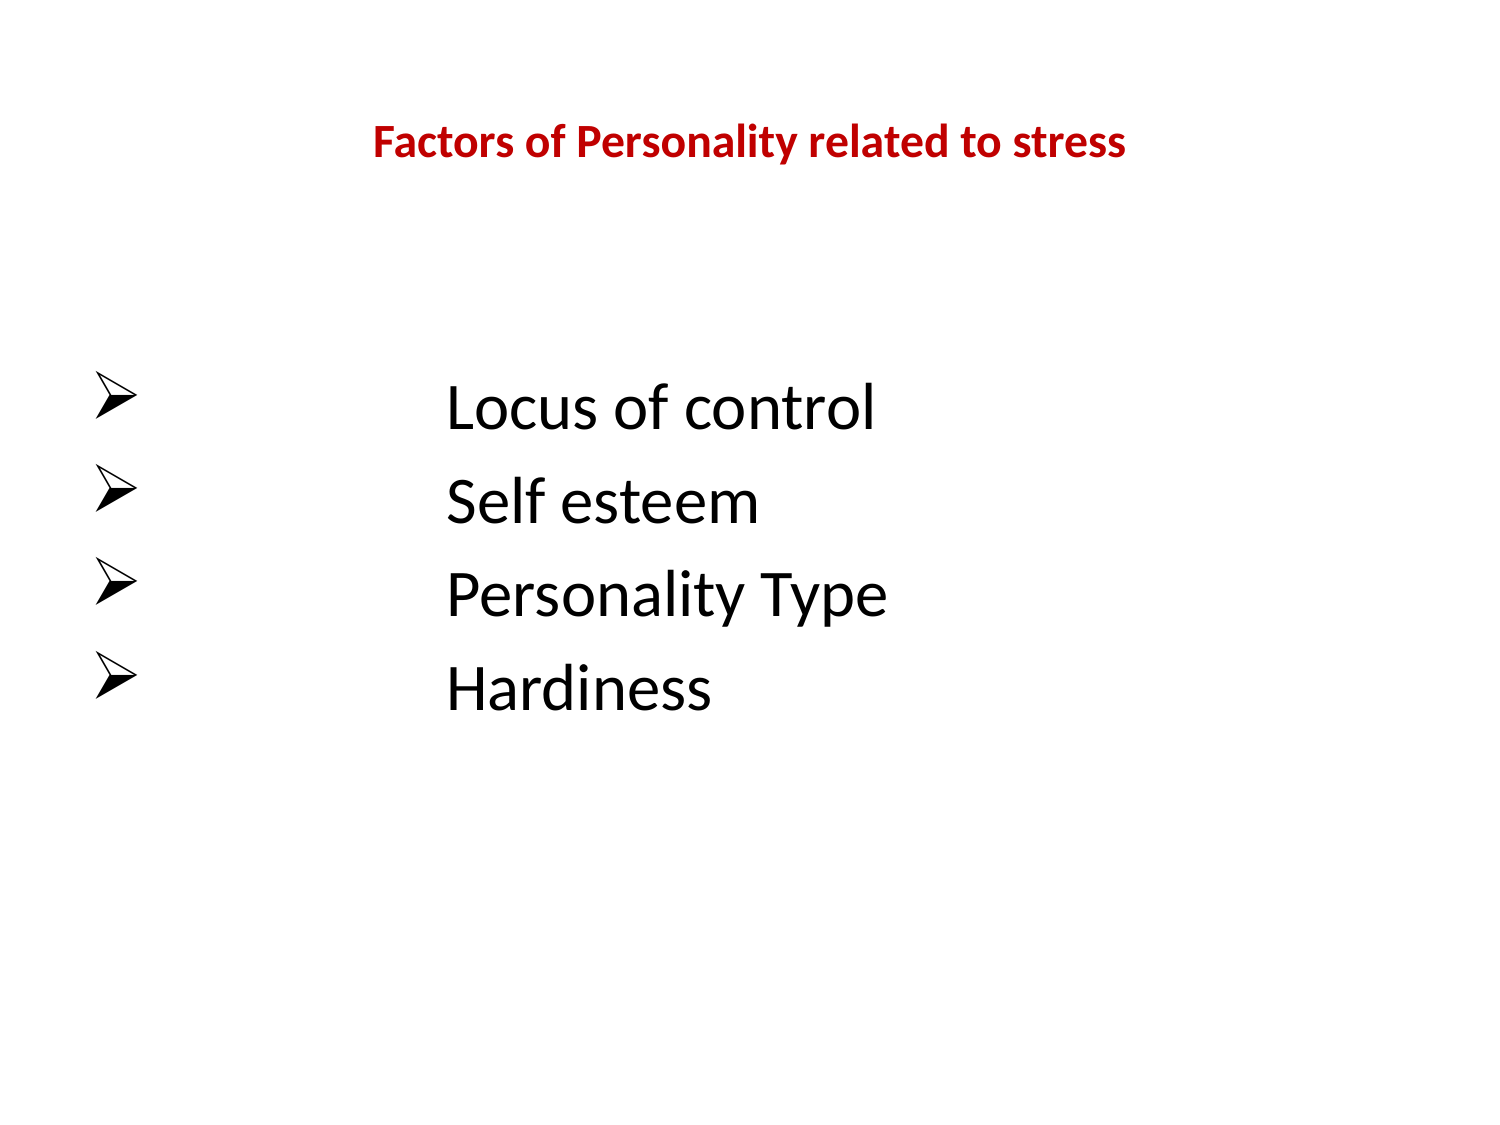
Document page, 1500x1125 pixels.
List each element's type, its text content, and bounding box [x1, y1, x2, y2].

list Locus of control Self esteem Personality Type Hardiness [75, 262, 1425, 1005]
title Factors of Personality related to stress [75, 45, 1425, 233]
